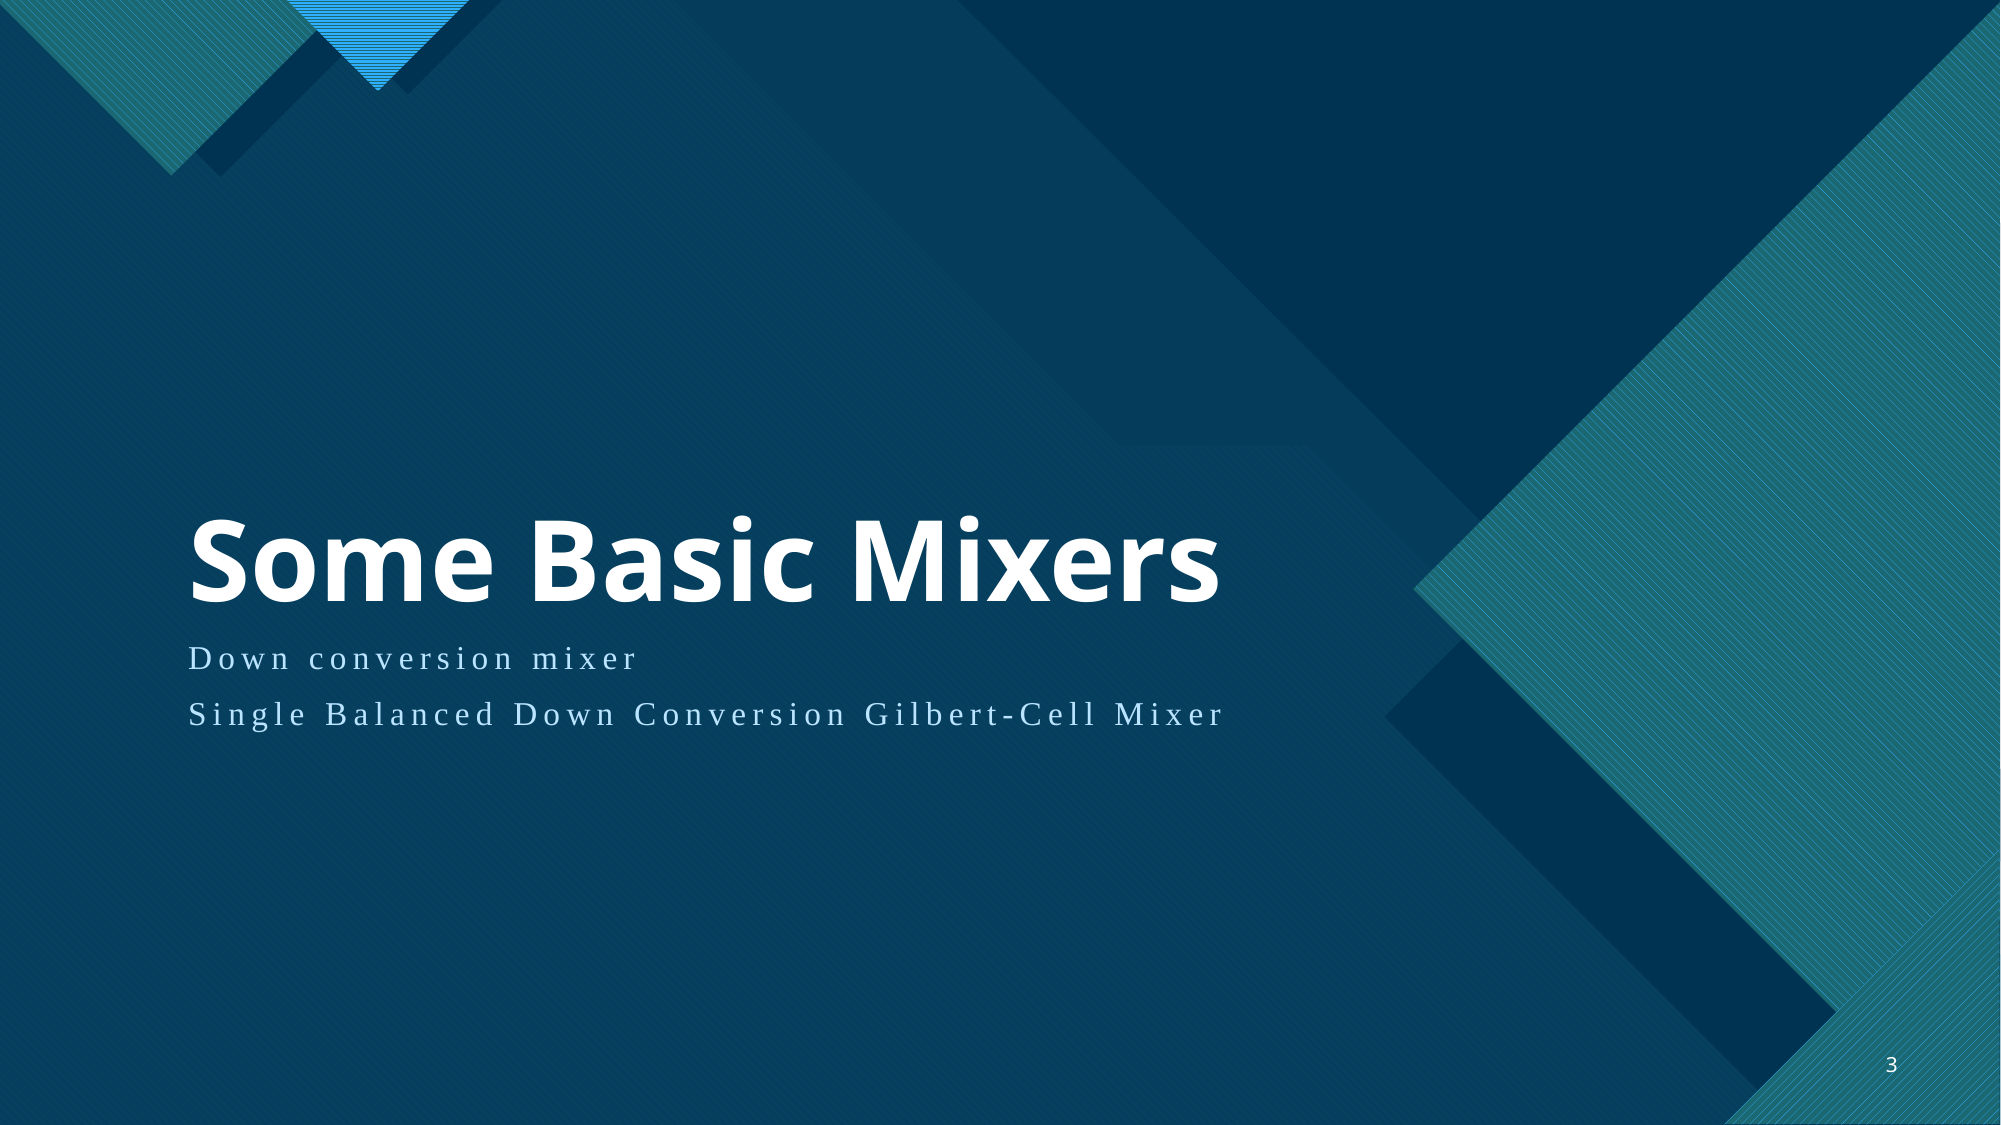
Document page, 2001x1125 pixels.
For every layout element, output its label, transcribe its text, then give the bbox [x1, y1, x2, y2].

text_box Abstract: Supply Voltage: 1.8 V RF Values: Vrf = 90mVpp Frequency(ωrf) = 9.9 GHz LO Values: VLo =1.8V Frequency(ωlo )= 10 GHz Sizing : Pmos: 25u Nmos: 10u [1450, 427, 2001, 1125]
title Some Basic Mixers [173, 492, 1450, 633]
list Down conversion mixer Single Balanced Down Conversion Gilbert-Cell Mixer [173, 632, 1290, 774]
slide_number 3 [1845, 1035, 1913, 1096]
